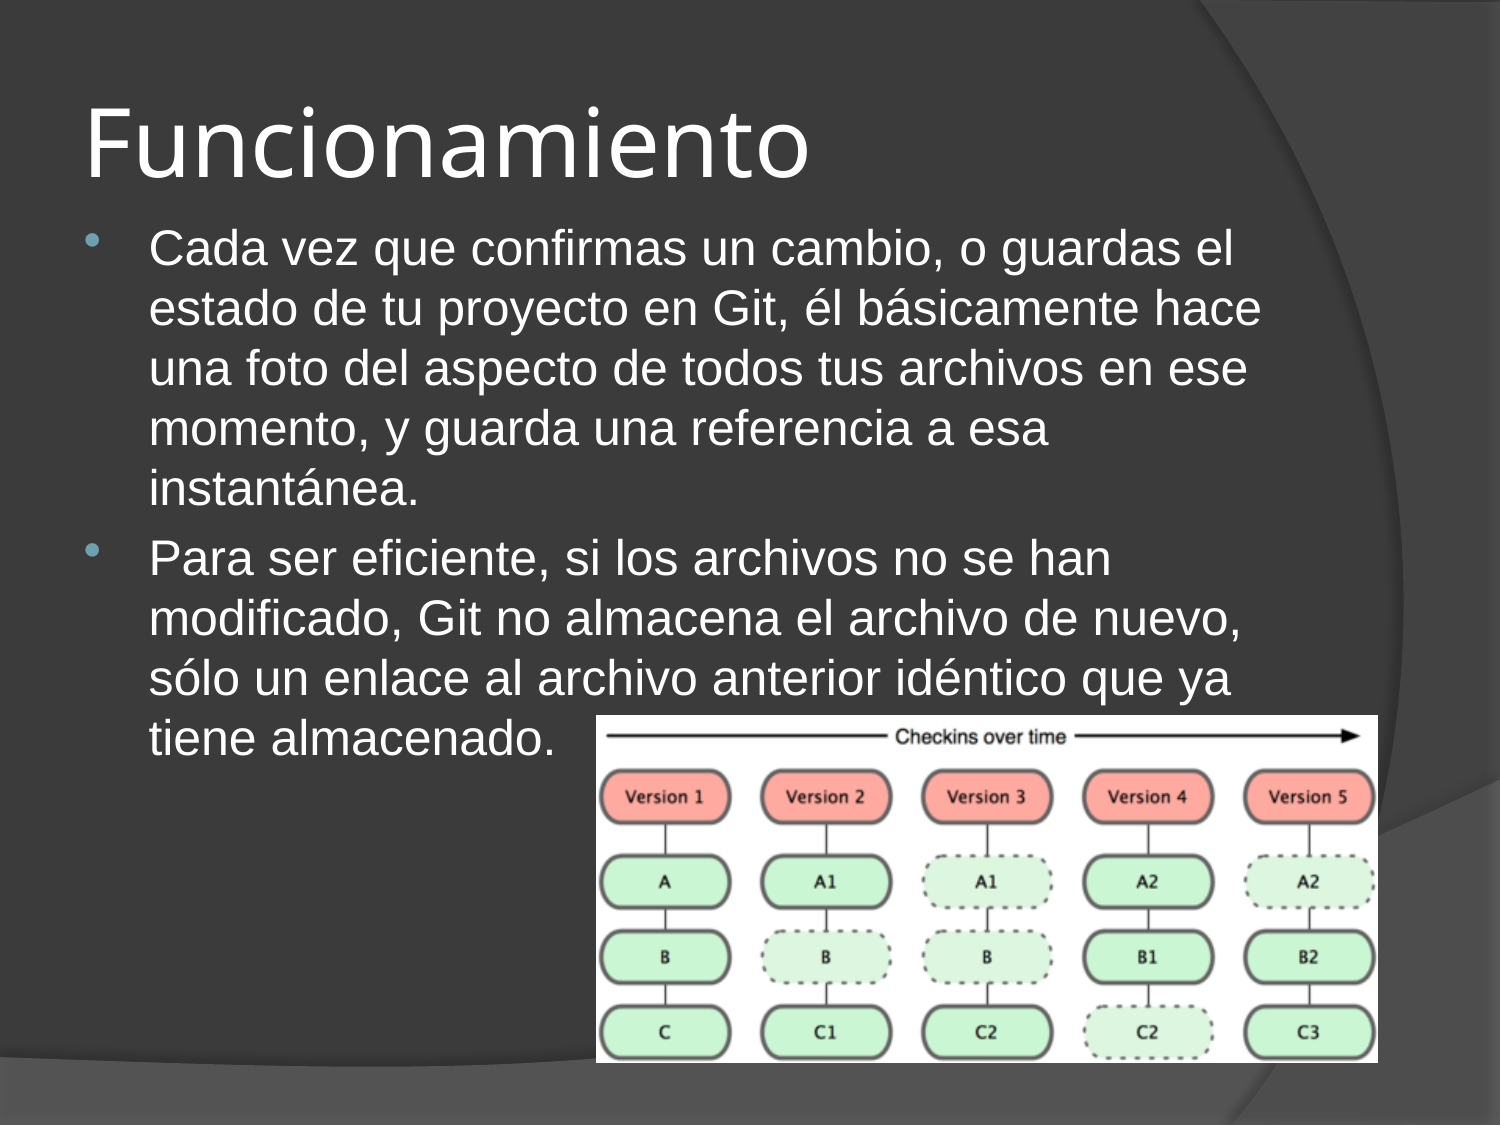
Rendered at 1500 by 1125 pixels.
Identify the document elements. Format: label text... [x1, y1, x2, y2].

list Cada vez que confirmas un cambio, o guardas el estado de tu proyecto en Git, él básicamente hace una foto del aspecto de todos tus archivos en ese momento, y guarda una referencia a esa instantánea. Para ser eficiente, si los archivos no se han modificado, Git no almacena el archivo de nuevo, sólo un enlace al archivo anterior idéntico que ya tiene almacenado. [64, 208, 1290, 740]
title Funcionamiento [75, 45, 1300, 233]
picture [596, 715, 1378, 1064]
